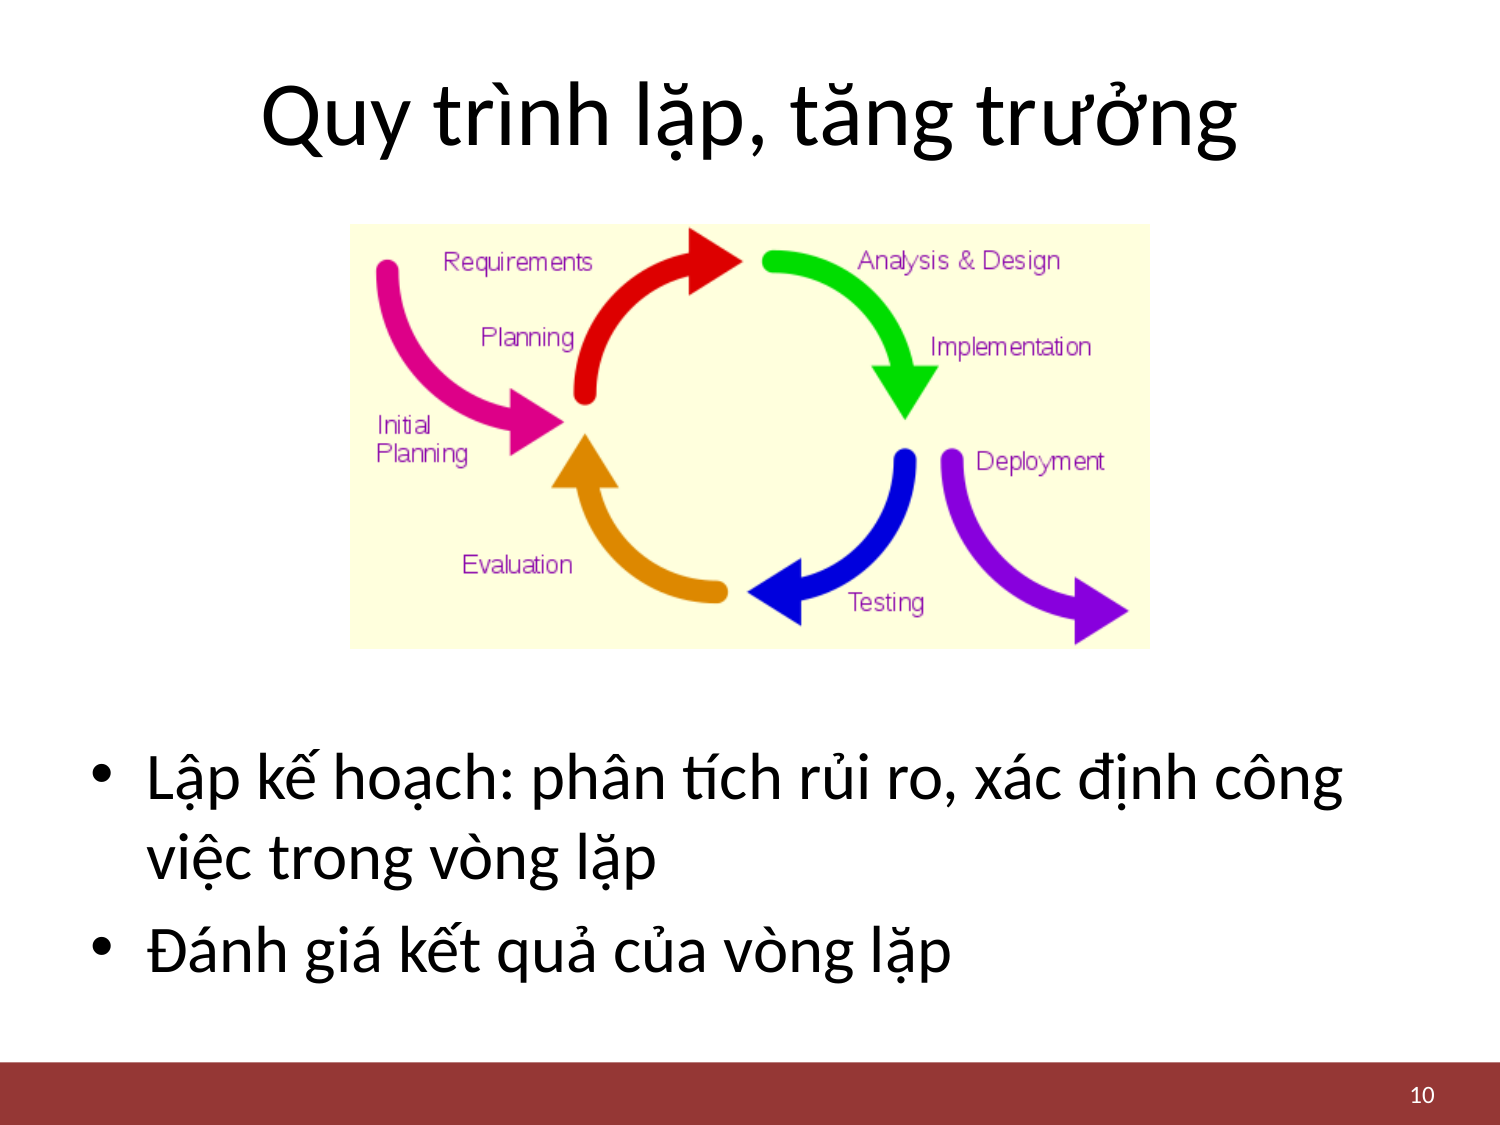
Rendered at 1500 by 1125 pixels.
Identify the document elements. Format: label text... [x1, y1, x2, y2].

picture [349, 224, 1151, 649]
list Lập kế hoạch: phân tích rủi ro, xác định công việc trong vòng lặp Đánh giá kết quả của vòng lặp [75, 725, 1425, 1038]
title Quy trình lặp, tăng trưởng [75, 37, 1425, 180]
